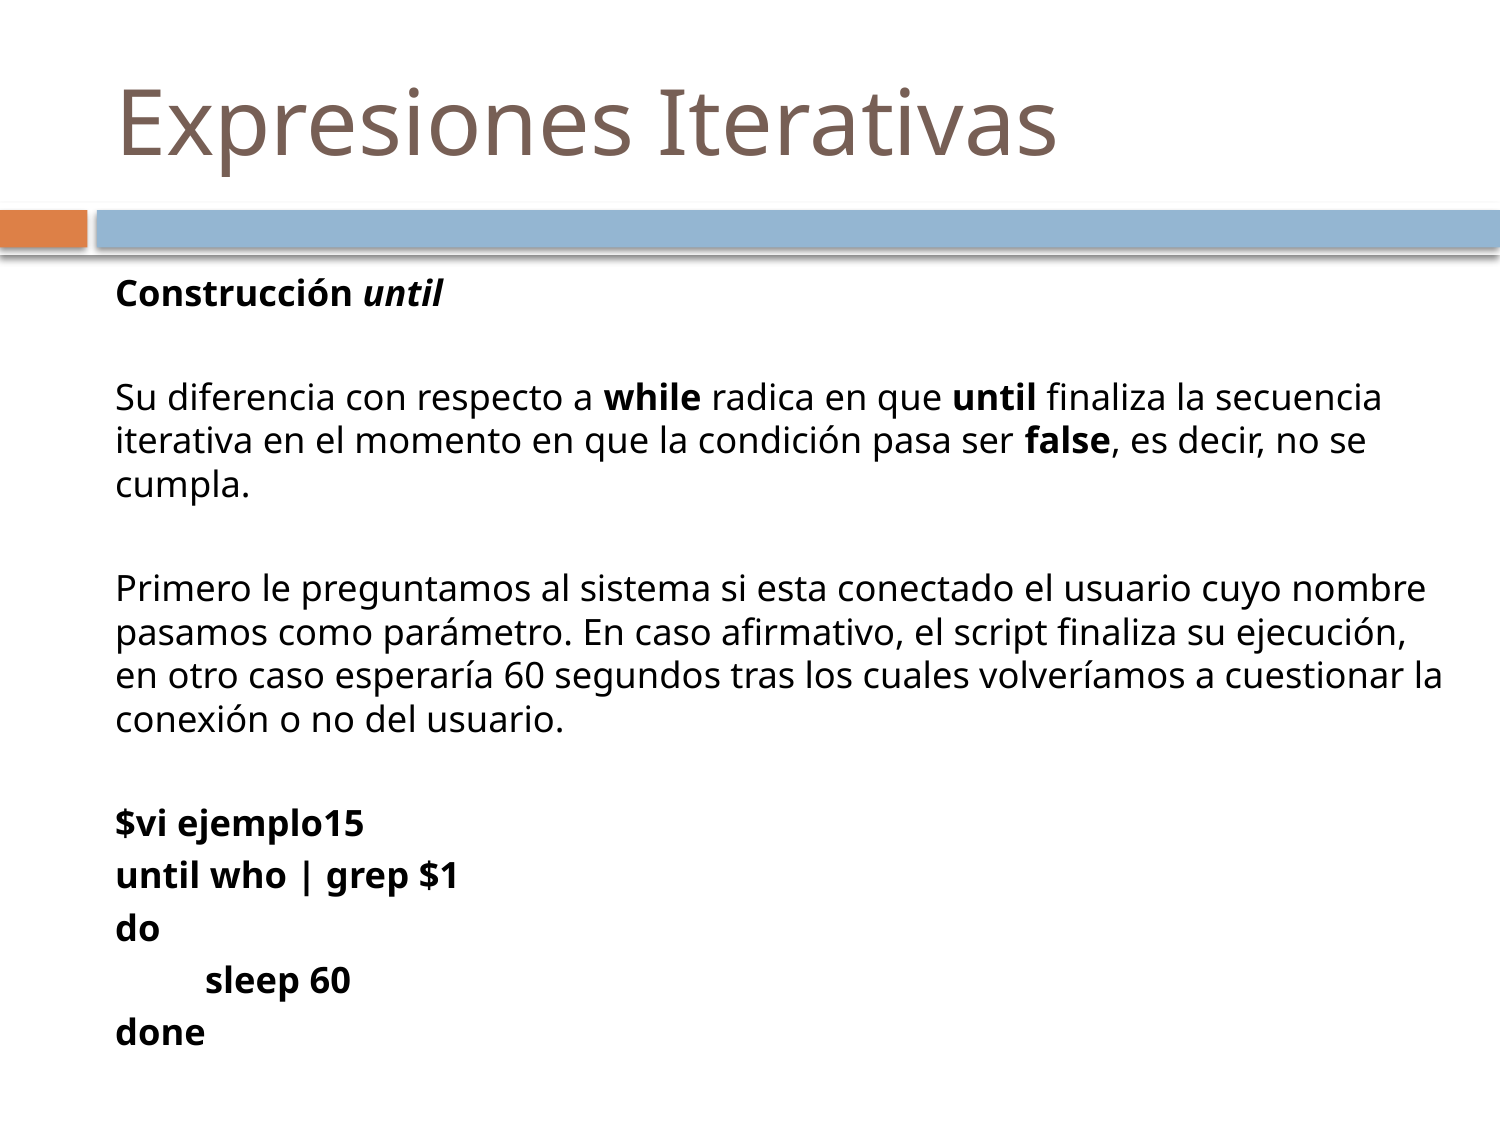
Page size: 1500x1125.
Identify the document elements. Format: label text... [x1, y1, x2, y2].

list Construcción until Su diferencia con respecto a while radica en que until finaliza la secuencia iterativa en el momento en que la condición pasa ser false, es decir, no se cumpla. Primero le preguntamos al sistema si esta conectado el usuario cuyo nombre pasamos como parámetro. En caso afirmativo, el script finaliza su ejecución, en otro caso esperaría 60 segundos tras los cuales volveríamos a cuestionar la conexión o no del usuario. $vi ejemplo15 until who | grep $1 do sleep 60 done [100, 262, 1465, 1067]
title Expresiones Iterativas [100, 37, 1438, 200]
